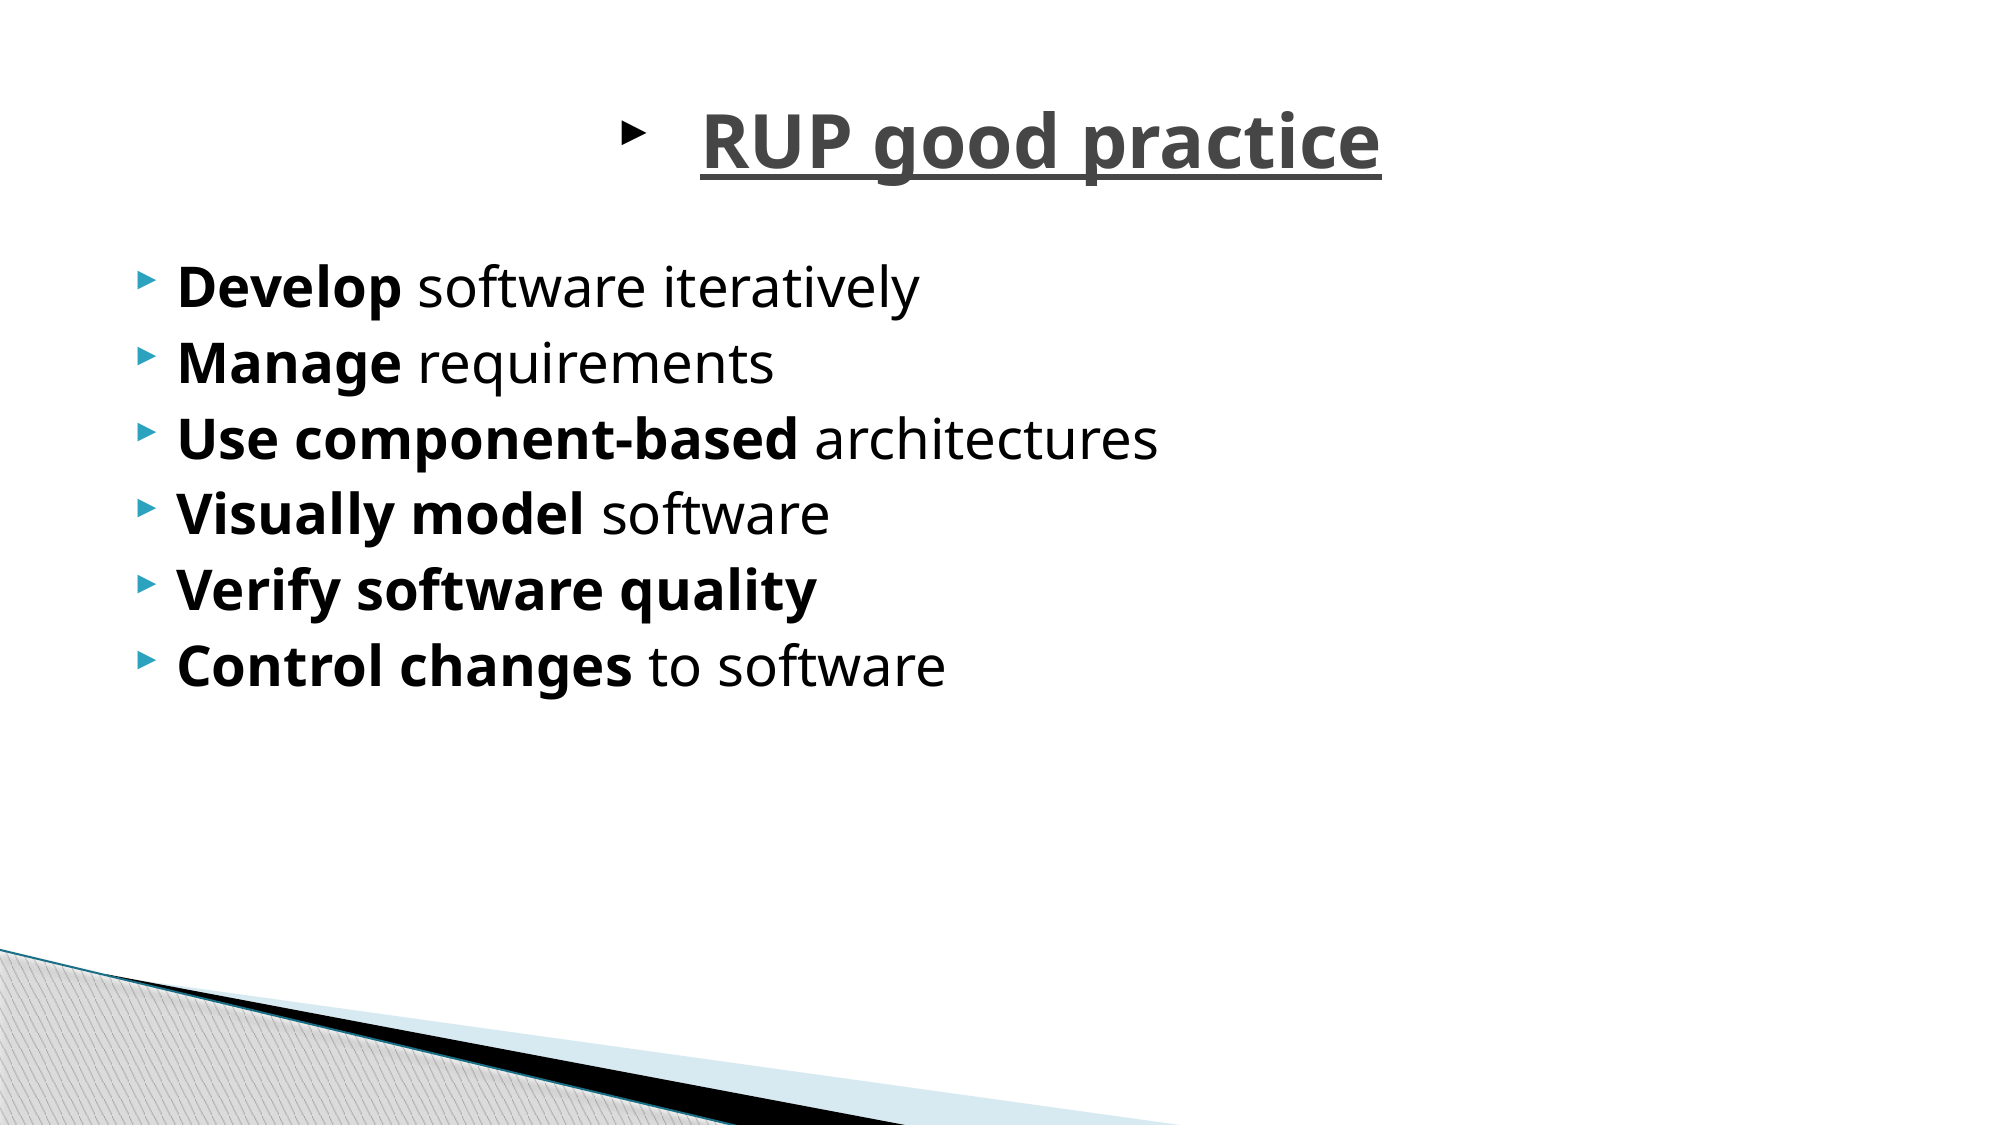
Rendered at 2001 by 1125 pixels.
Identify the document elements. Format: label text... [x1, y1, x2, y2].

title RUP good practice [99, 45, 1900, 233]
list Develop software iteratively Manage requirements Use component-based architectures Visually model software Verify software quality Control changes to software [99, 243, 1900, 986]
